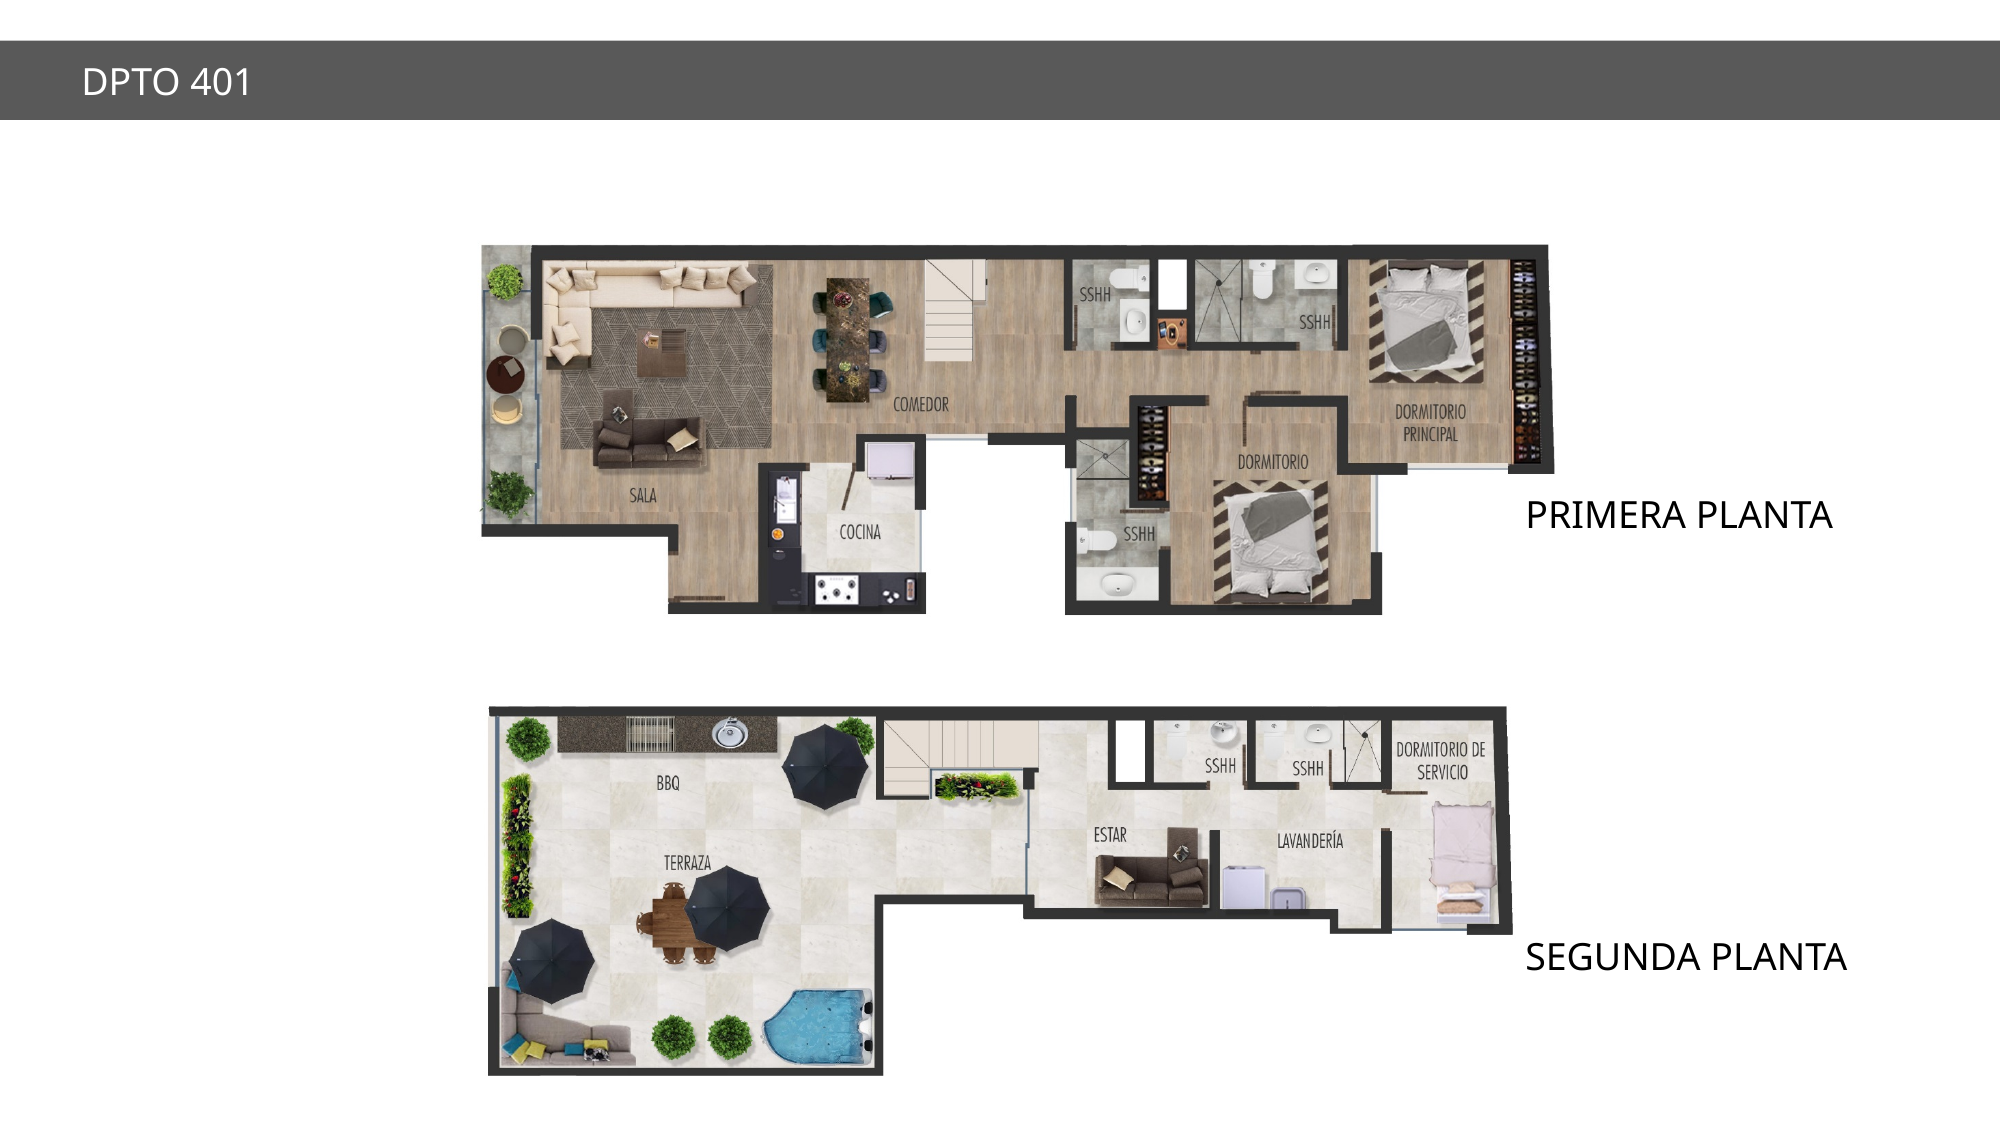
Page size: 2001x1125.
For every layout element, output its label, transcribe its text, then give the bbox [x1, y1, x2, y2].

picture [392, 662, 1608, 1125]
text_box PRIMERA PLANTA [1565, 483, 1953, 544]
text_box DPTO 401 [66, 50, 408, 110]
text_box SEGUNDA PLANTA [1608, 925, 1953, 985]
picture [435, 212, 1565, 628]
text_box [0, 40, 2000, 121]
